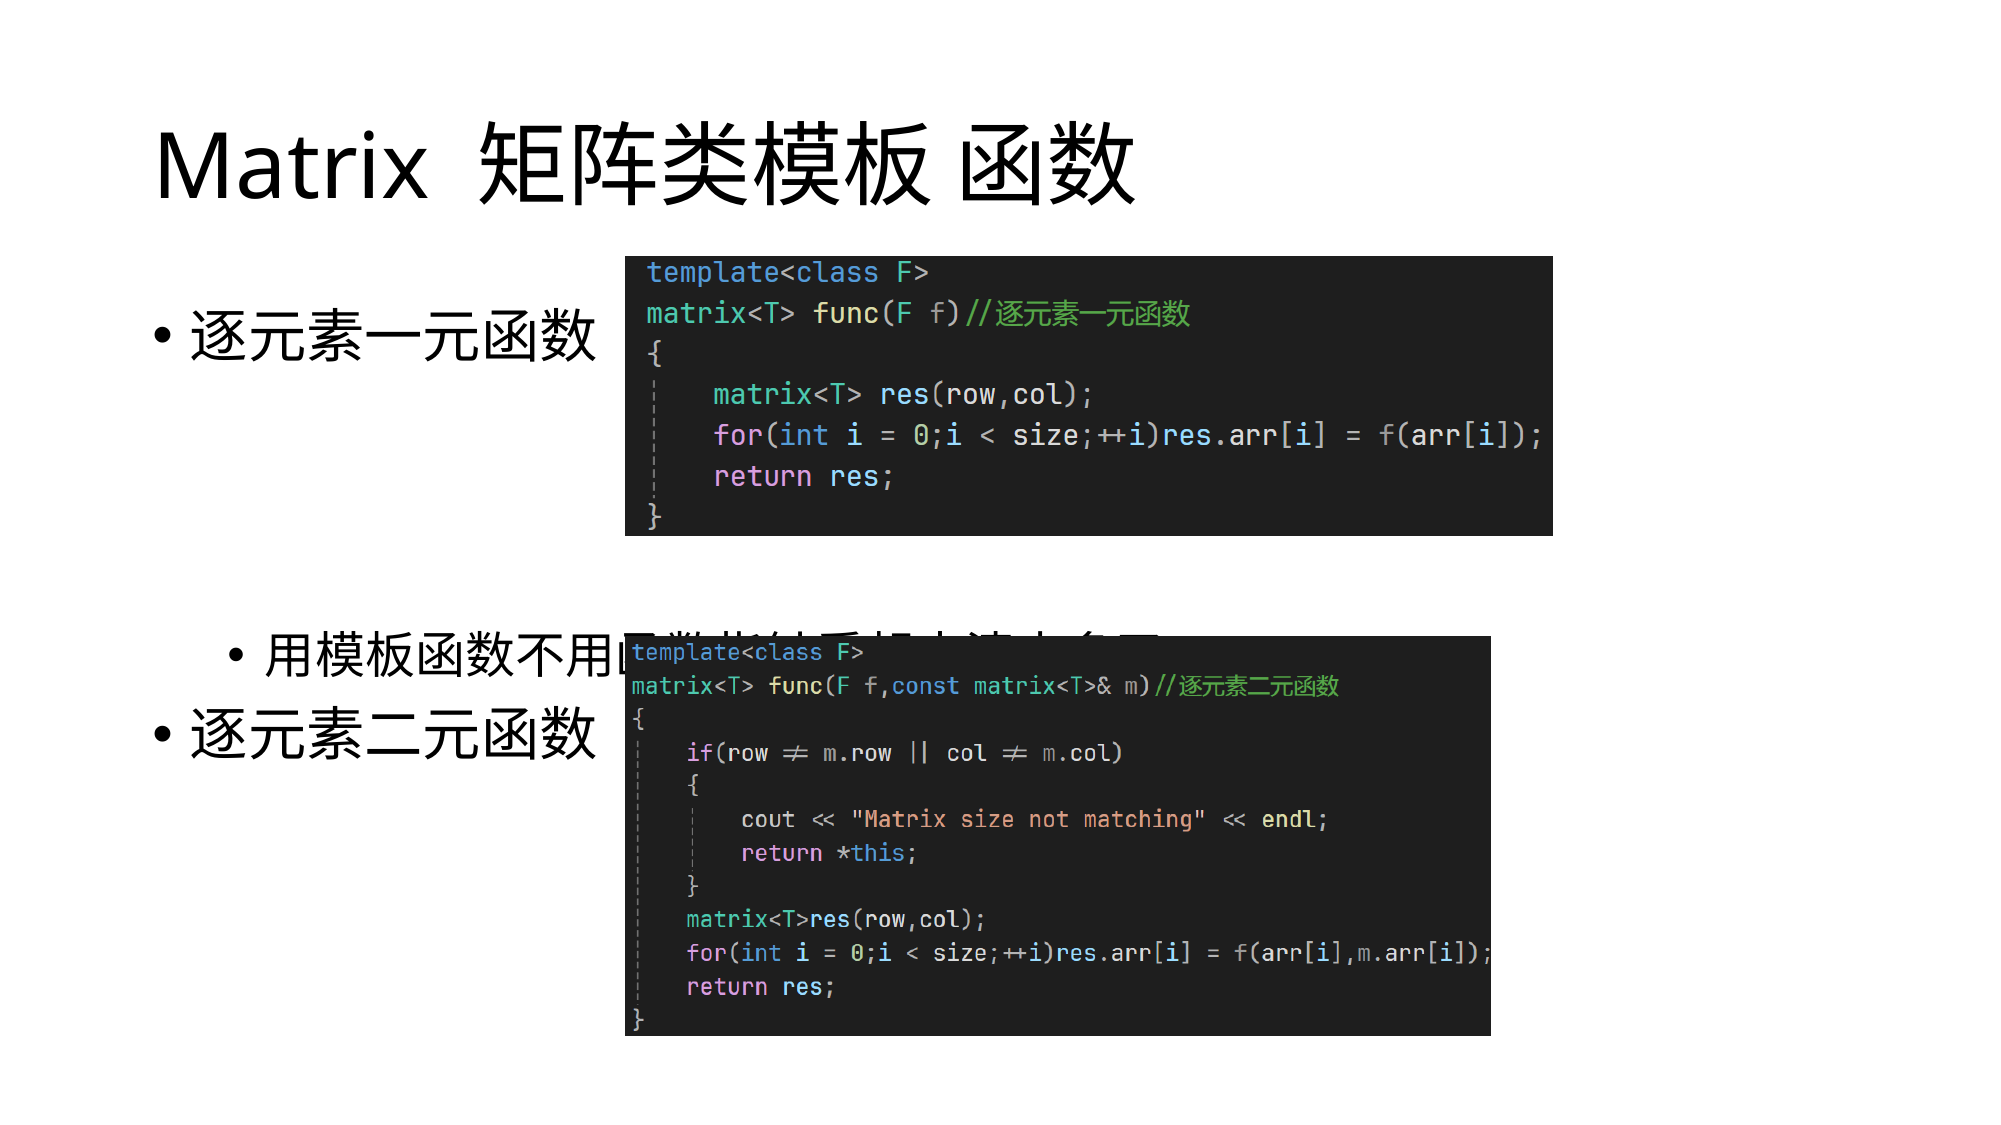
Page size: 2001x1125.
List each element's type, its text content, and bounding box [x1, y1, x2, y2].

picture [625, 636, 1491, 1036]
picture [625, 256, 1554, 536]
title Matrix 矩阵类模板 函数 [137, 59, 1863, 278]
list 逐元素一元函数 用模板函数不用函数指针看起来清爽多了 逐元素二元函数 [137, 299, 1863, 1014]
